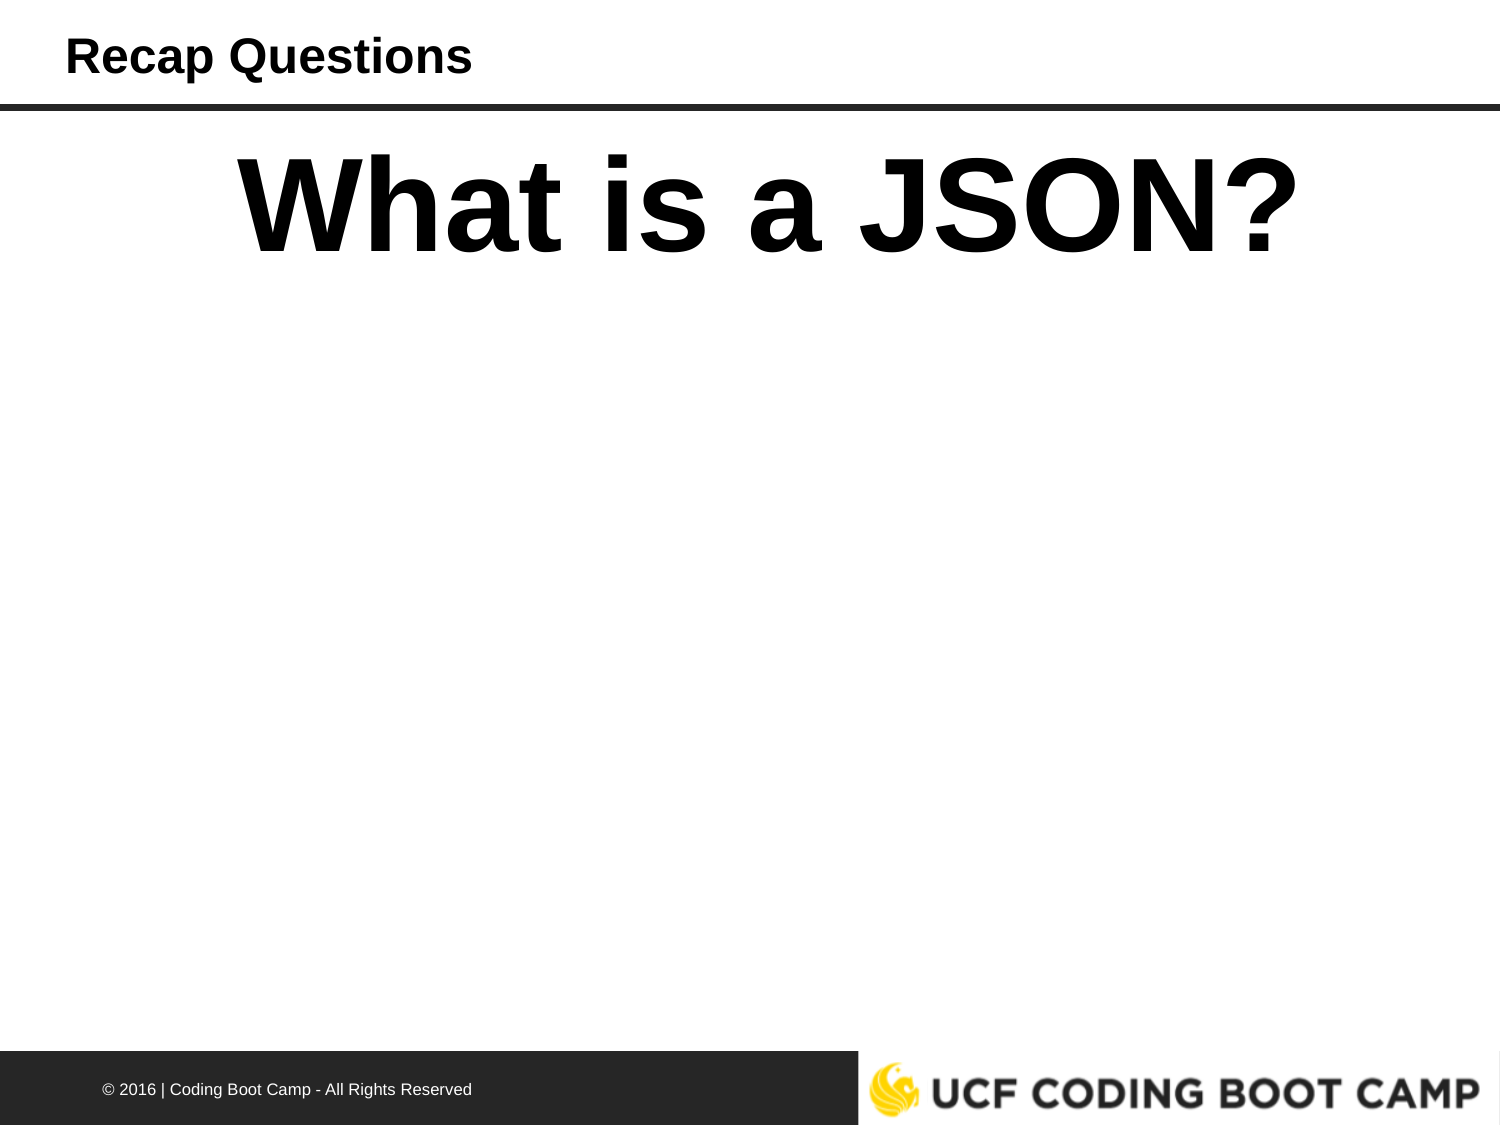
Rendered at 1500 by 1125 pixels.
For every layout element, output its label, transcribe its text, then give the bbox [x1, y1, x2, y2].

picture [858, 1051, 1500, 1125]
title Recap Questions [50, 0, 948, 108]
text_box What is a JSON? [47, 128, 1456, 327]
